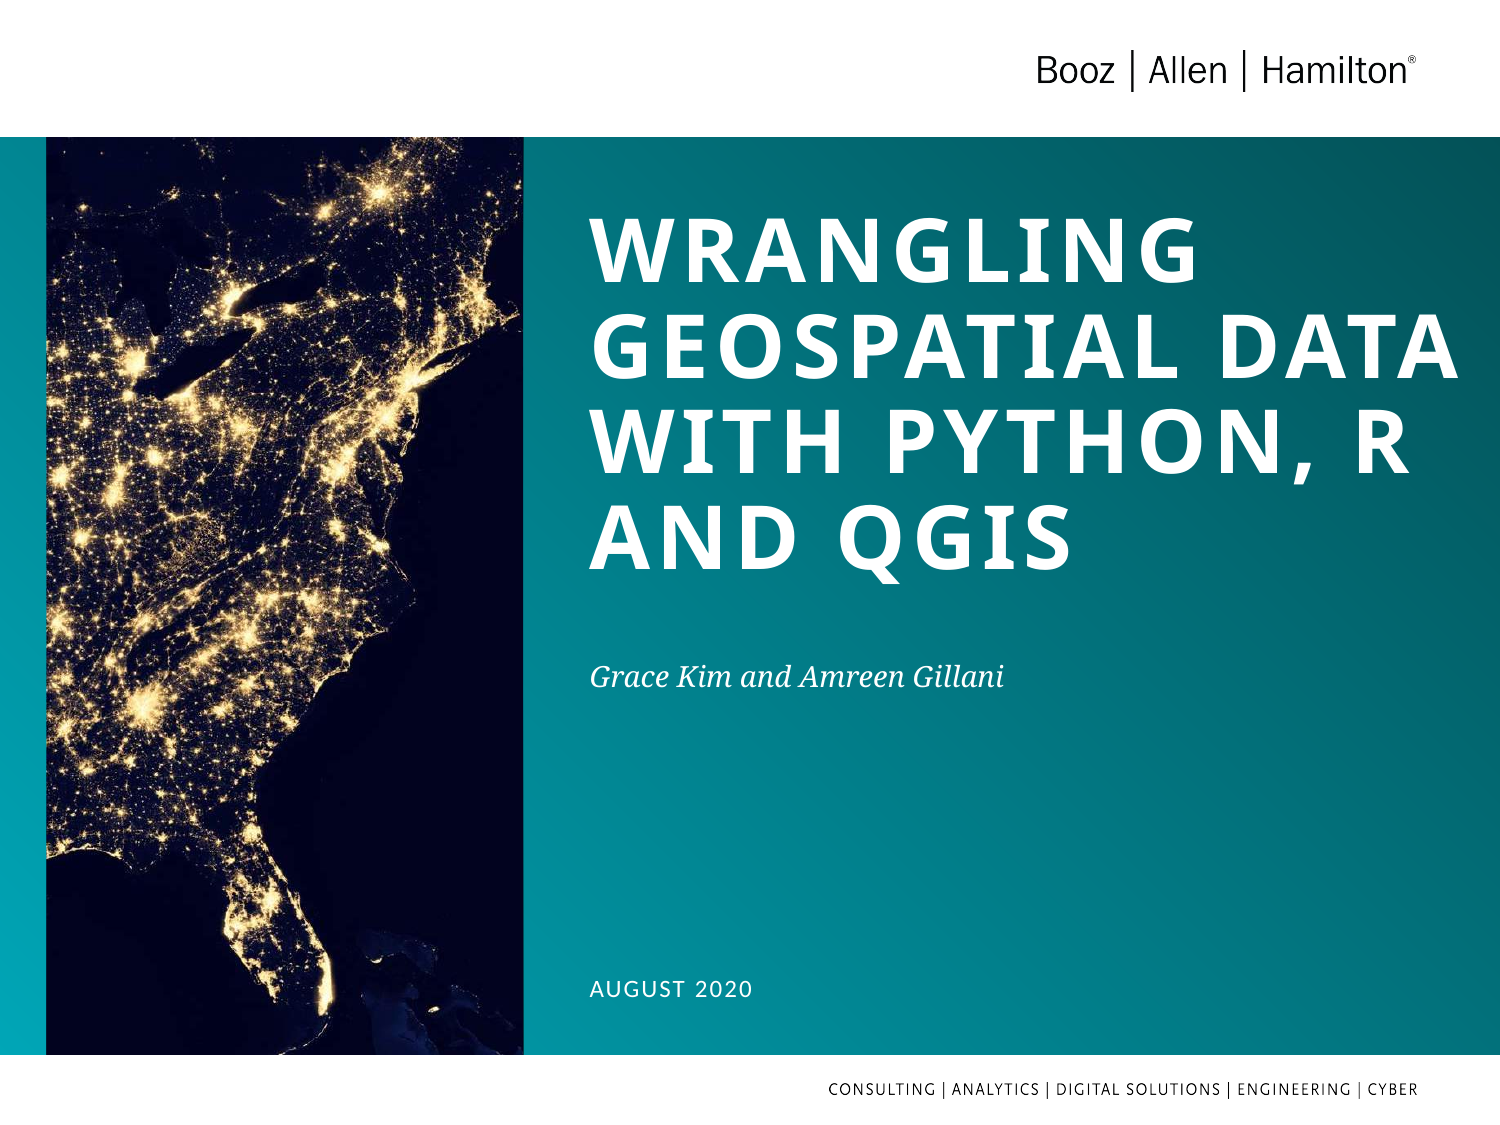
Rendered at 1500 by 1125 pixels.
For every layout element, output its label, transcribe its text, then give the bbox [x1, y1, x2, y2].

picture [1038, 50, 1416, 92]
picture [46, 137, 524, 1055]
title Wrangling Geospatial Data with Python, R and qgis [589, 197, 1479, 589]
picture [829, 1082, 1417, 1099]
list August 2020 [589, 972, 1206, 1030]
subtitle Grace Kim and Amreen Gillani [589, 658, 1479, 762]
